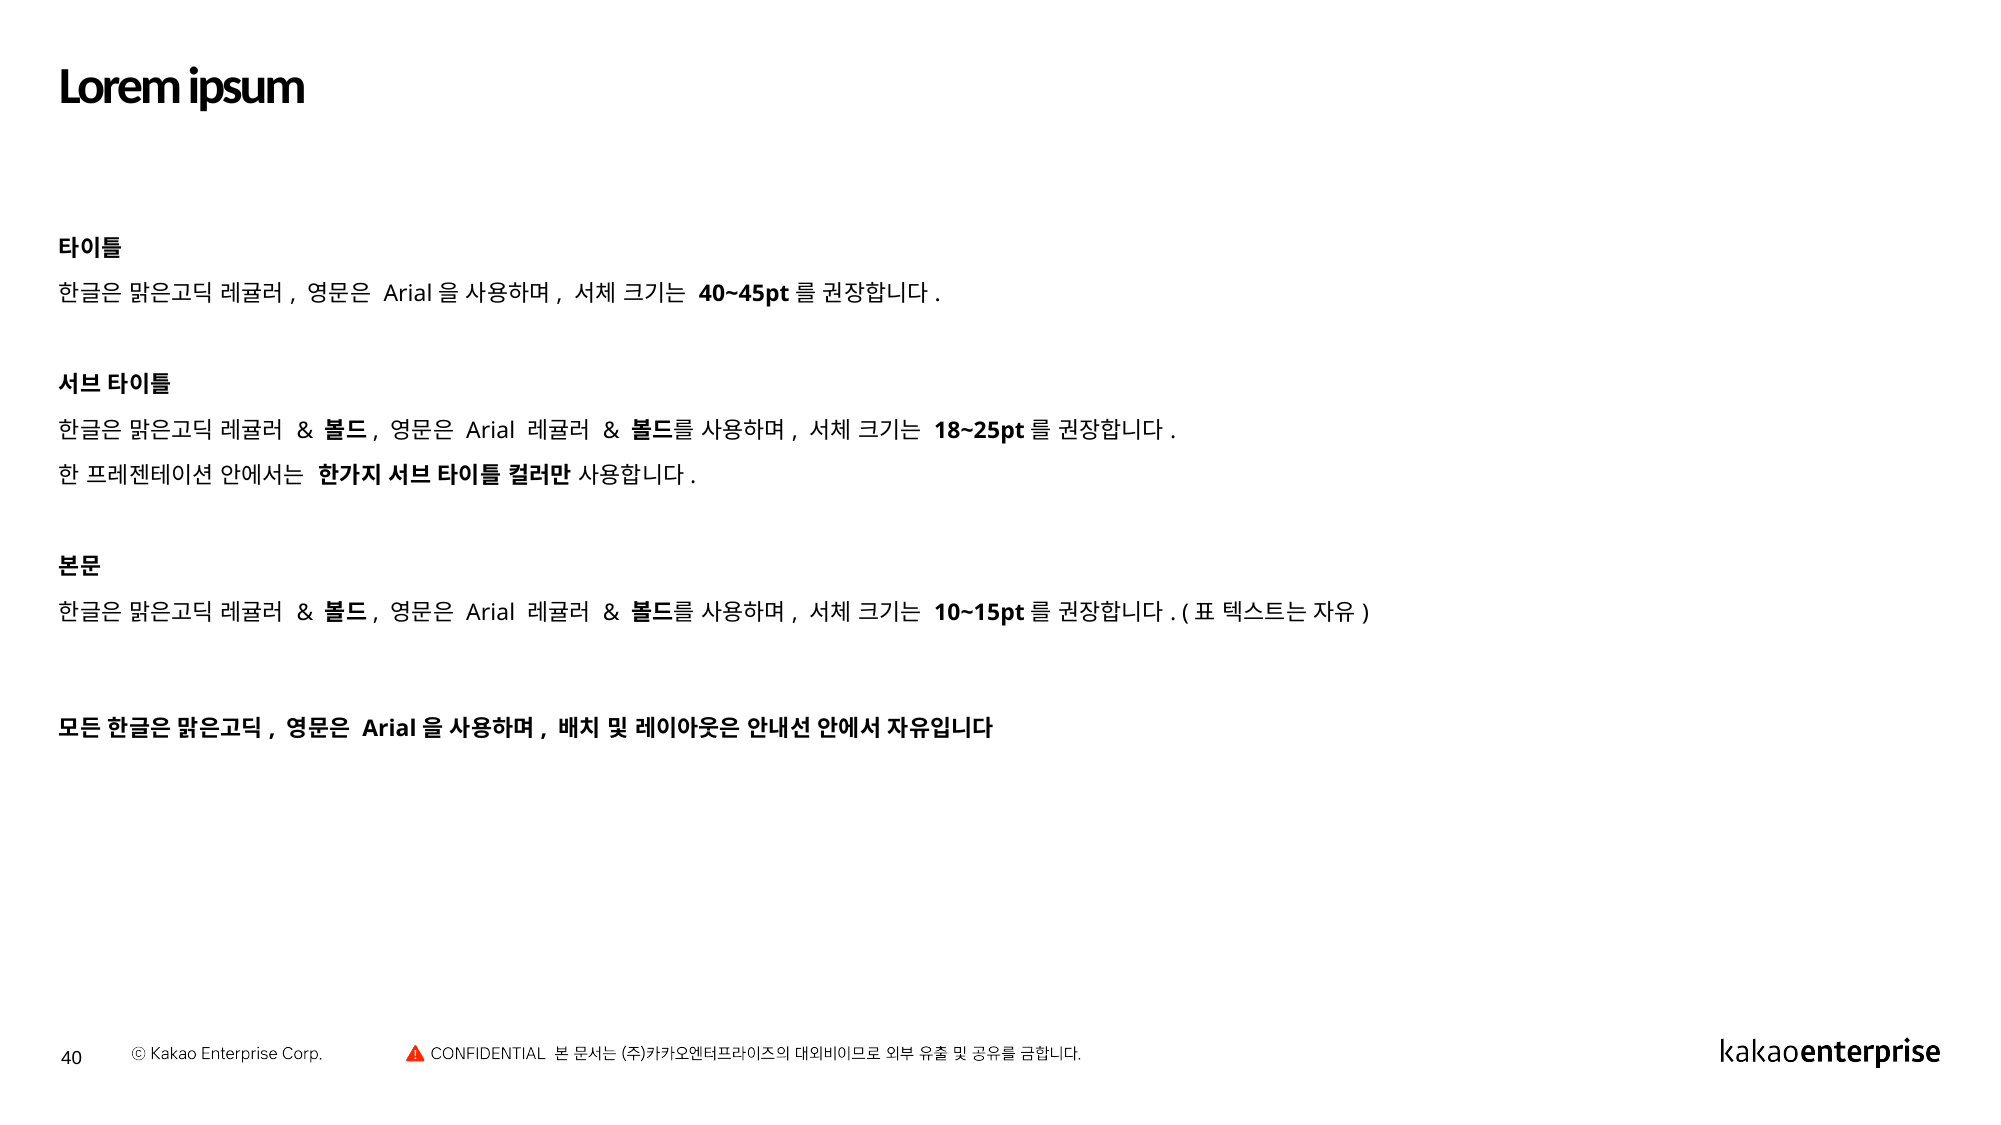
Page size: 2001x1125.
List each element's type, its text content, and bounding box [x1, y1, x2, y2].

picture [1721, 1037, 1940, 1068]
picture [406, 1045, 1085, 1063]
list 타이틀 한글은 맑은고딕 레귤러, 영문은 Arial을 사용하며, 서체 크기는 40~45pt를 권장합니다. 서브 타이틀 한글은 맑은고딕 레귤러 & 볼드, 영문은 Arial 레귤러 & 볼드를 사용하며, 서체 크기는 18~25pt를 권장합니다. 한 프레젠테이션 안에서는 한가지 서브 타이틀 컬러만 사용합니다. 본문 한글은 맑은고딕 레귤러 & 볼드, 영문은 Arial 레귤러 & 볼드를 사용하며, 서체 크기는 10~15pt를 권장합니다. (표 텍스트는 자유) 모든 한글은 맑은고딕, 영문은 Arial을 사용하며, 배치 및 레이아웃은 안내선 안에서 자유입니다 [59, 236, 1890, 878]
list Lorem ipsum [59, 59, 1436, 158]
picture [131, 1045, 323, 1063]
